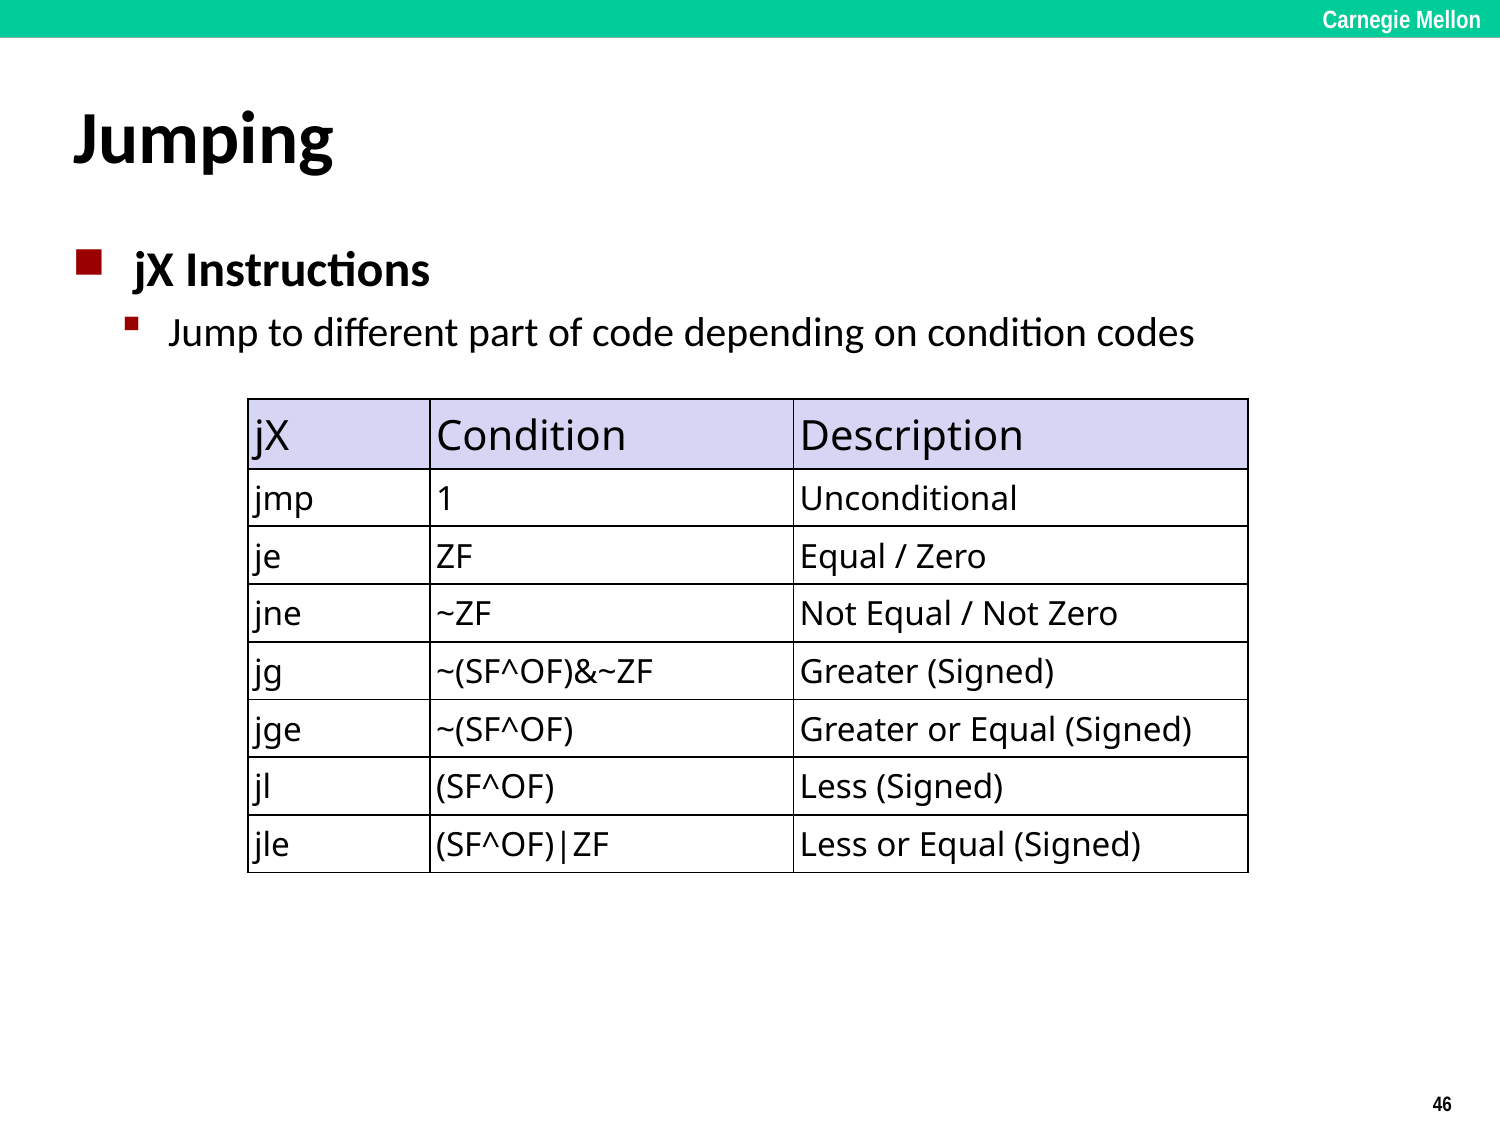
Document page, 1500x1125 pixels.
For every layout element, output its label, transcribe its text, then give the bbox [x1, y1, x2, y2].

table_cell Equal / Zero [794, 527, 1247, 583]
table_cell jge [249, 700, 429, 756]
text_box Carnegie Mellon [1322, 3, 1500, 33]
table_cell ~(SF^OF)&~ZF [431, 643, 793, 699]
table_cell ZF [431, 527, 793, 583]
table_cell jmp [249, 470, 429, 525]
table_cell je [249, 527, 429, 583]
table_cell jl [249, 758, 429, 814]
table_header Description [794, 400, 1247, 468]
text_box [0, 0, 1500, 38]
table_cell ~(SF^OF) [431, 700, 793, 756]
table_cell (SF^OF) [431, 758, 793, 814]
table_cell Less (Signed) [794, 758, 1247, 814]
table_cell ~ZF [431, 585, 793, 641]
table_cell Not Equal / Not Zero [794, 585, 1247, 641]
table_cell jg [249, 643, 429, 699]
list jX Instructions Jump to different part of code depending on condition codes [62, 228, 1438, 372]
table_cell Greater (Signed) [794, 643, 1247, 699]
table_header Condition [431, 400, 793, 468]
title Jumping [58, 71, 1305, 197]
table_cell Less or Equal (Signed) [794, 816, 1247, 872]
table_cell Unconditional [794, 470, 1247, 525]
table_cell Greater or Equal (Signed) [794, 700, 1247, 756]
table_cell (SF^OF)|ZF [431, 816, 793, 872]
table_cell jne [249, 585, 429, 641]
table_cell 1 [431, 470, 793, 525]
table_header jX [249, 400, 429, 468]
table_cell jle [249, 816, 429, 872]
